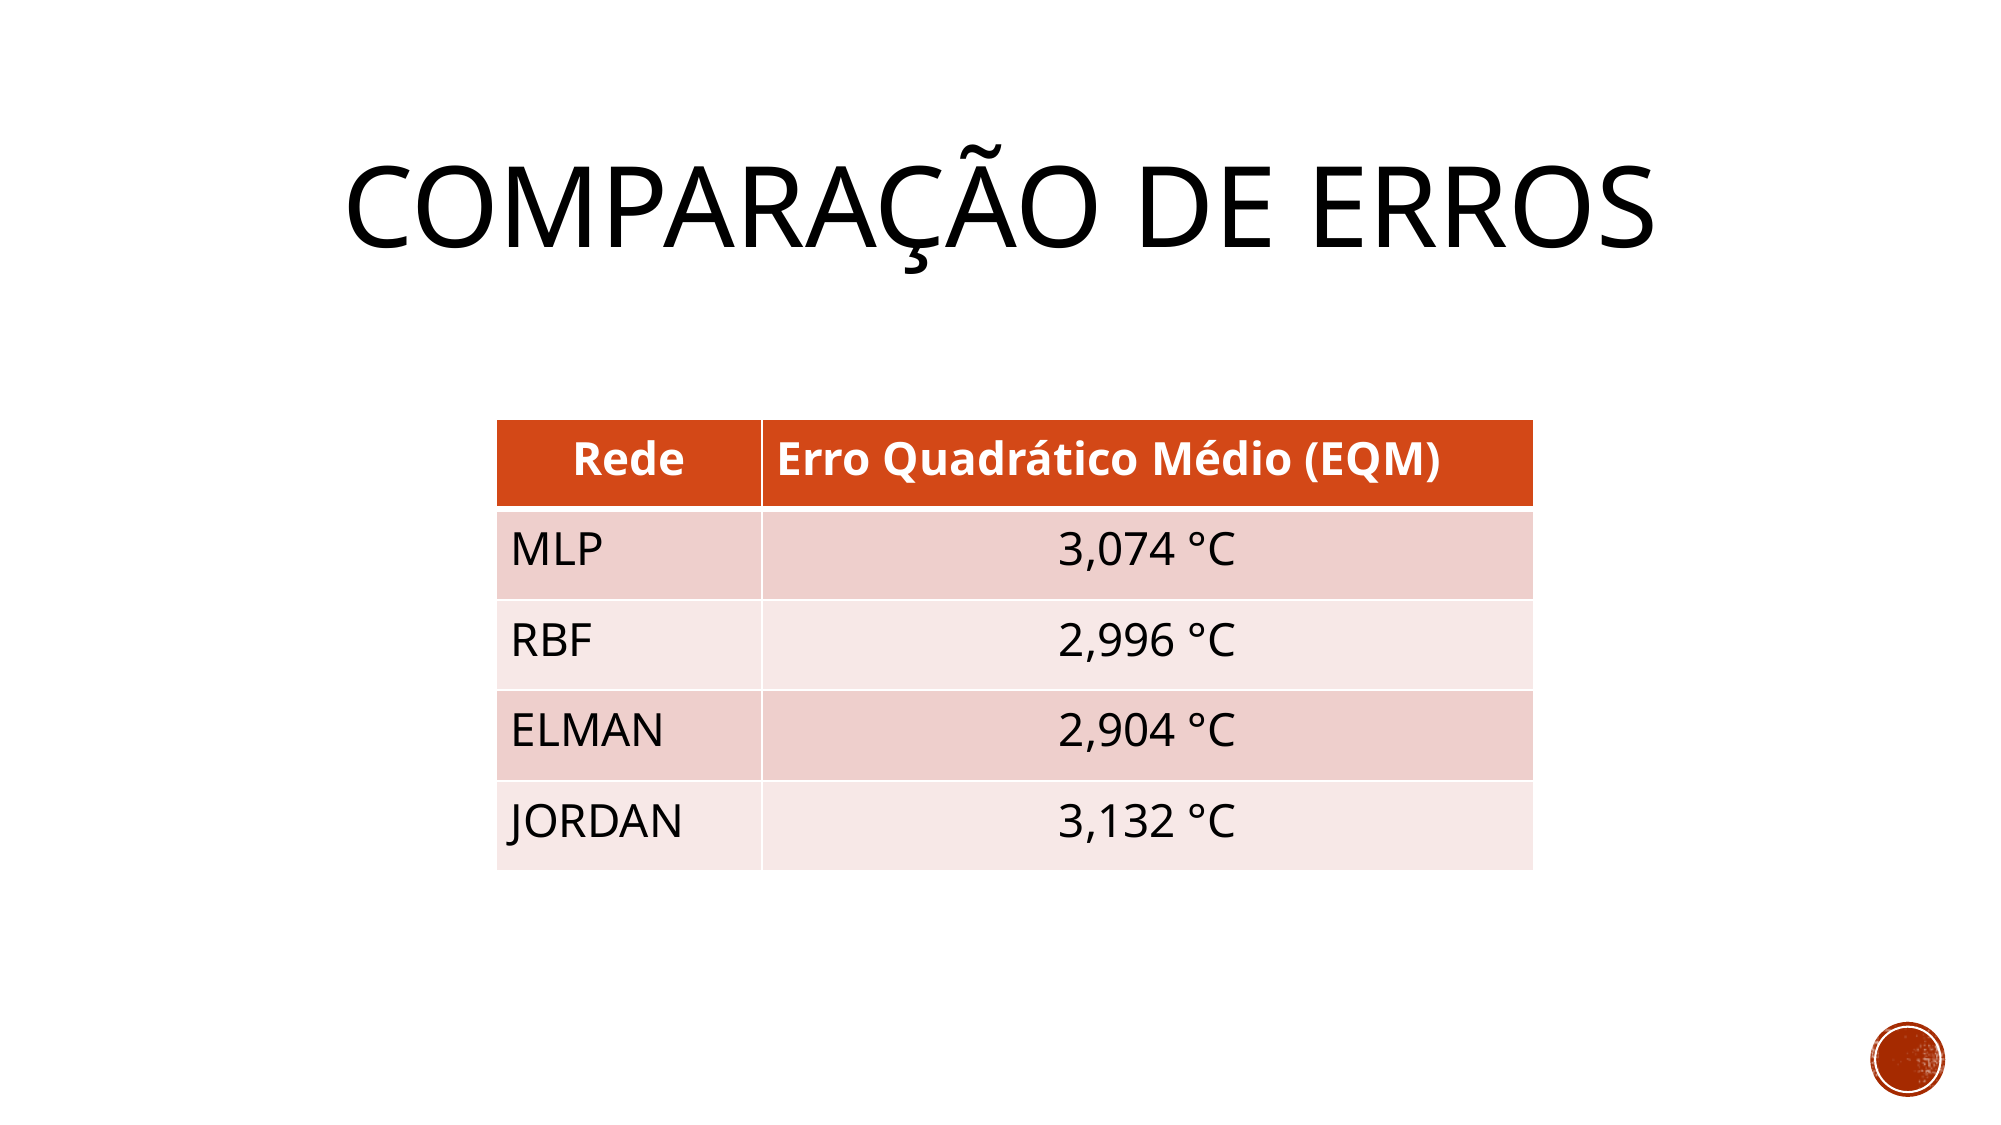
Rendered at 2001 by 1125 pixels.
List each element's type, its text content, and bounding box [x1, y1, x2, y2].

table_header Rede [497, 420, 761, 506]
table_cell 3,132 °C [763, 782, 1533, 870]
table_cell 2,904 °C [763, 691, 1533, 780]
table_header Erro Quadrático Médio (EQM) [763, 420, 1533, 506]
table_cell 3,074 °C [763, 512, 1533, 599]
table_cell 2,996 °C [763, 601, 1533, 689]
table_cell ELMAN [497, 691, 761, 780]
title Comparação de erros [175, 79, 1826, 344]
table_cell RBF [497, 601, 761, 689]
table_cell MLP [497, 512, 761, 599]
table_cell JORDAN [497, 782, 761, 870]
